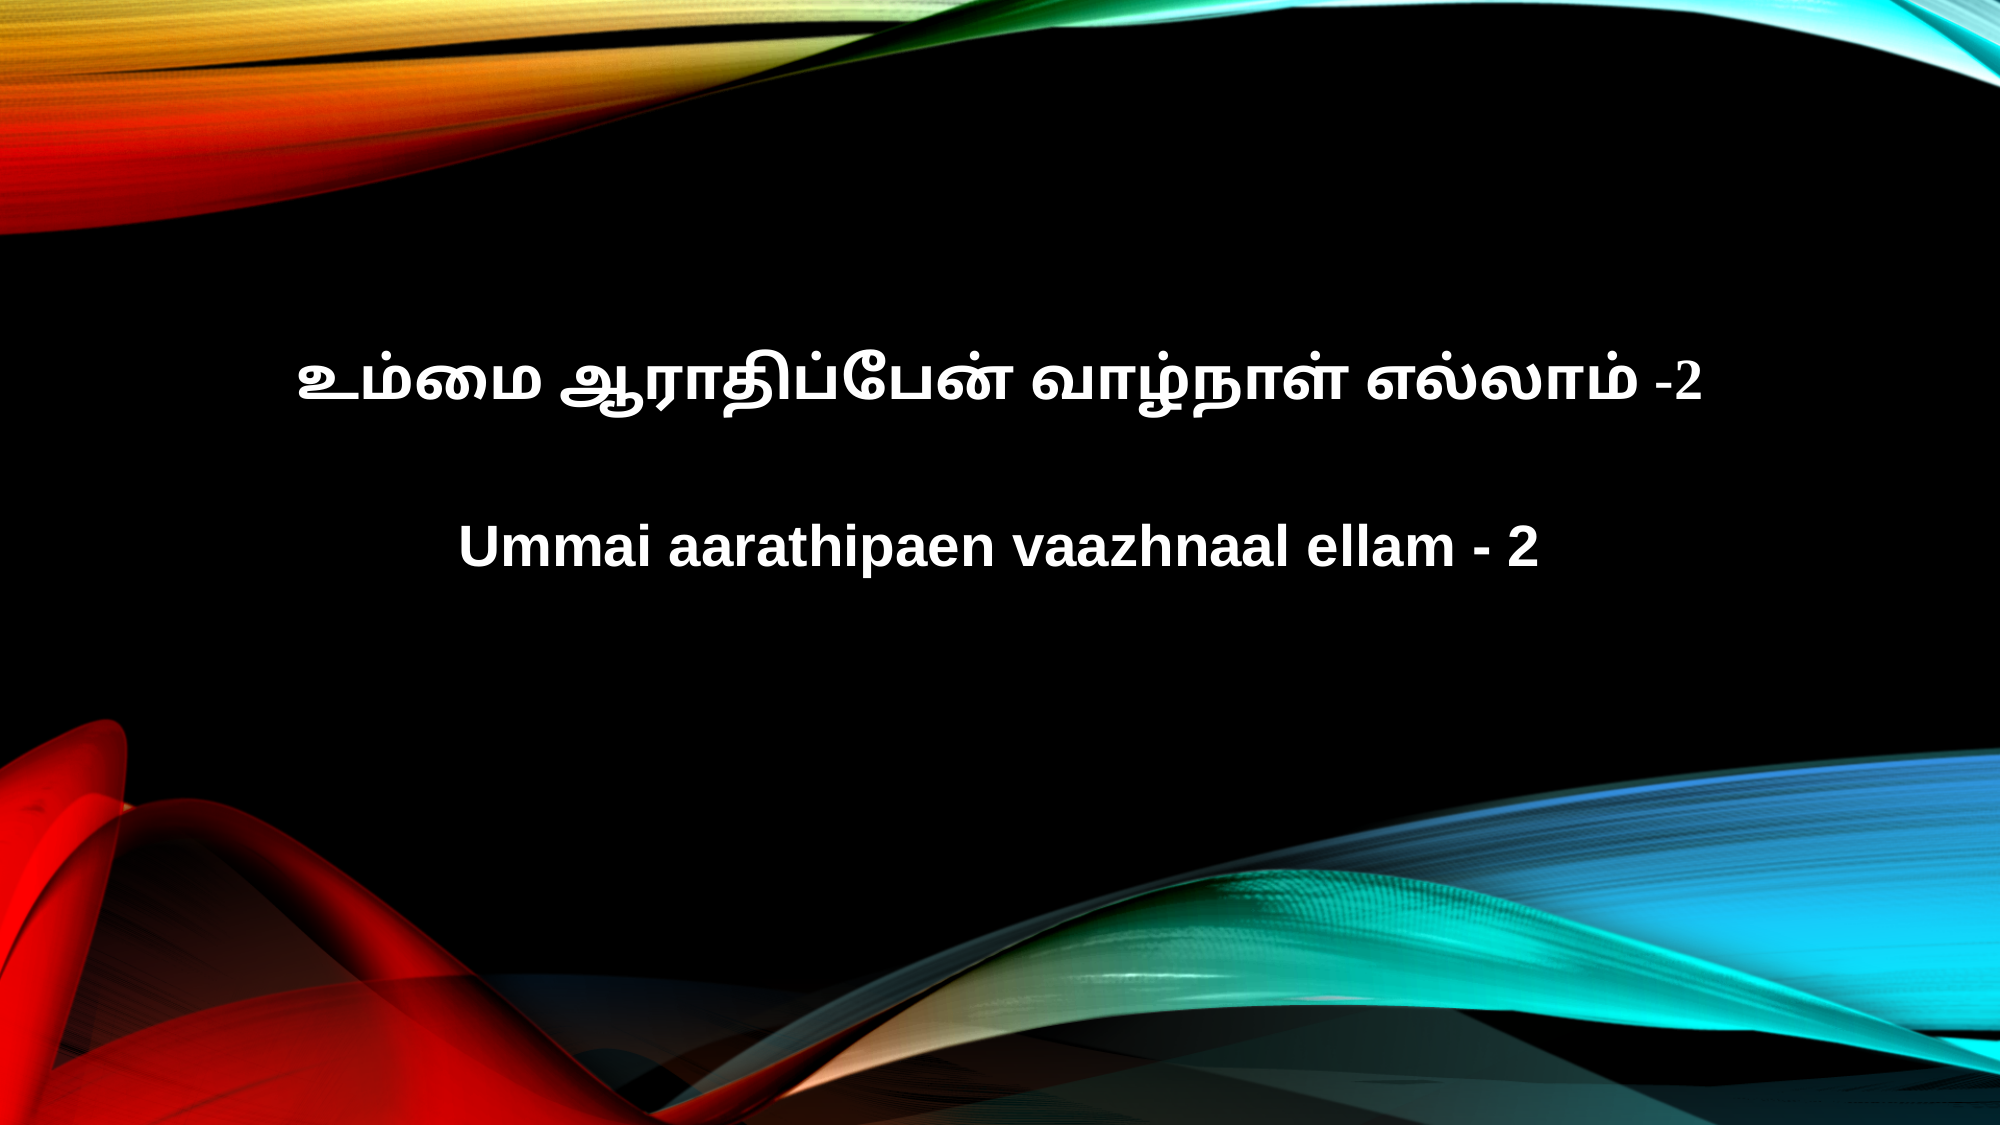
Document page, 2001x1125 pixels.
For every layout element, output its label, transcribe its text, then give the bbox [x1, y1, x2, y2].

subtitle உம்மை ஆராதிப்பேன் வாழ்நாள் எல்லாம் -2 Ummai aarathipaen vaazhnaal ellam - 2 [0, 0, 2000, 1125]
